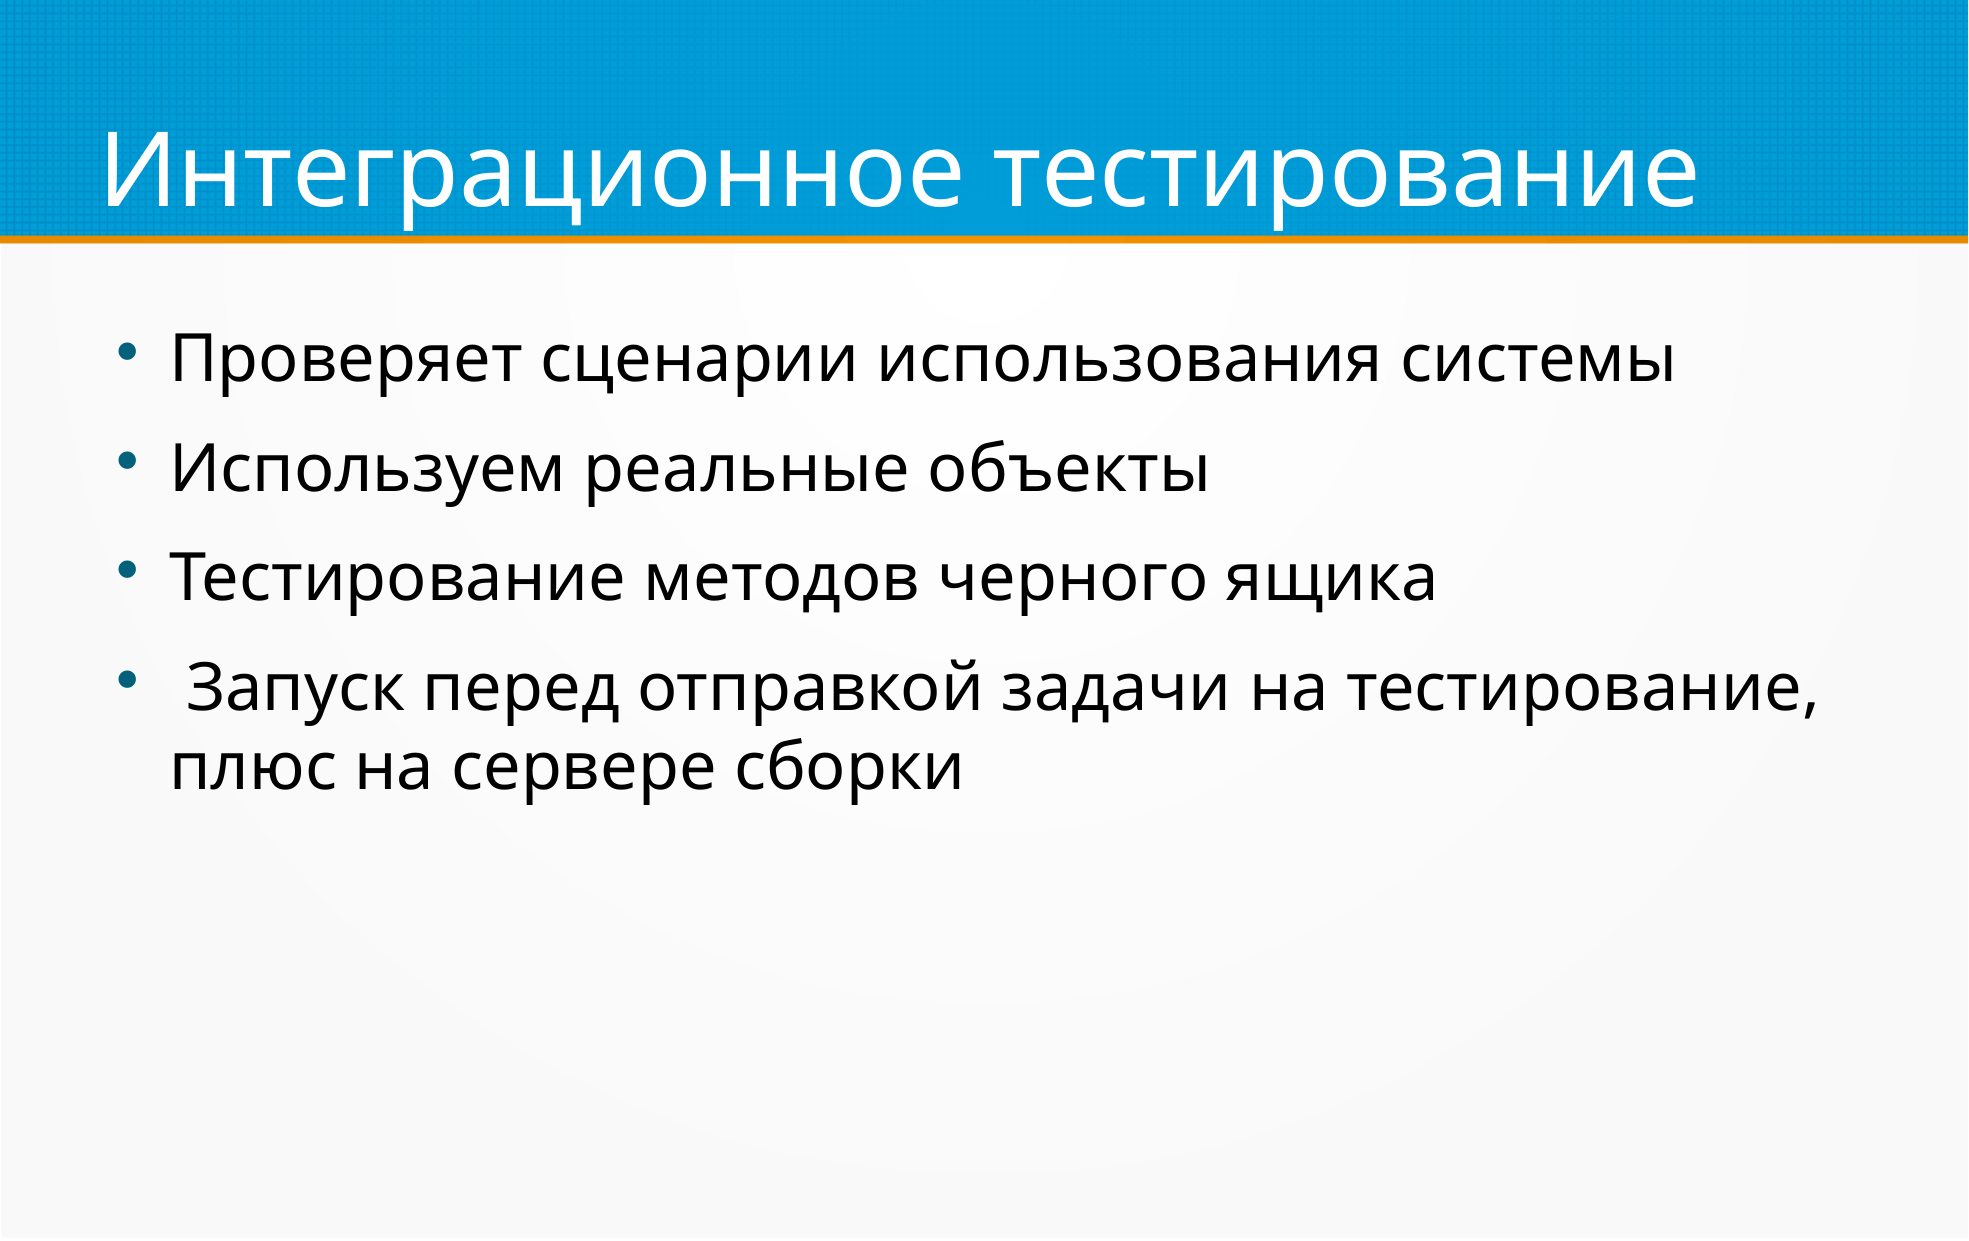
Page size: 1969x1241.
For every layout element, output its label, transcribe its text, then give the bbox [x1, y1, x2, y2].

text_box Интеграционное тестирование [98, 19, 1870, 227]
picture [0, 236, 1969, 1241]
text_box Проверяет сценарии использования системы Используем реальные объекты Тестирование методов черного ящика Запуск перед отправкой задачи на тестирование, плюс на сервере сборки [98, 314, 1860, 1080]
